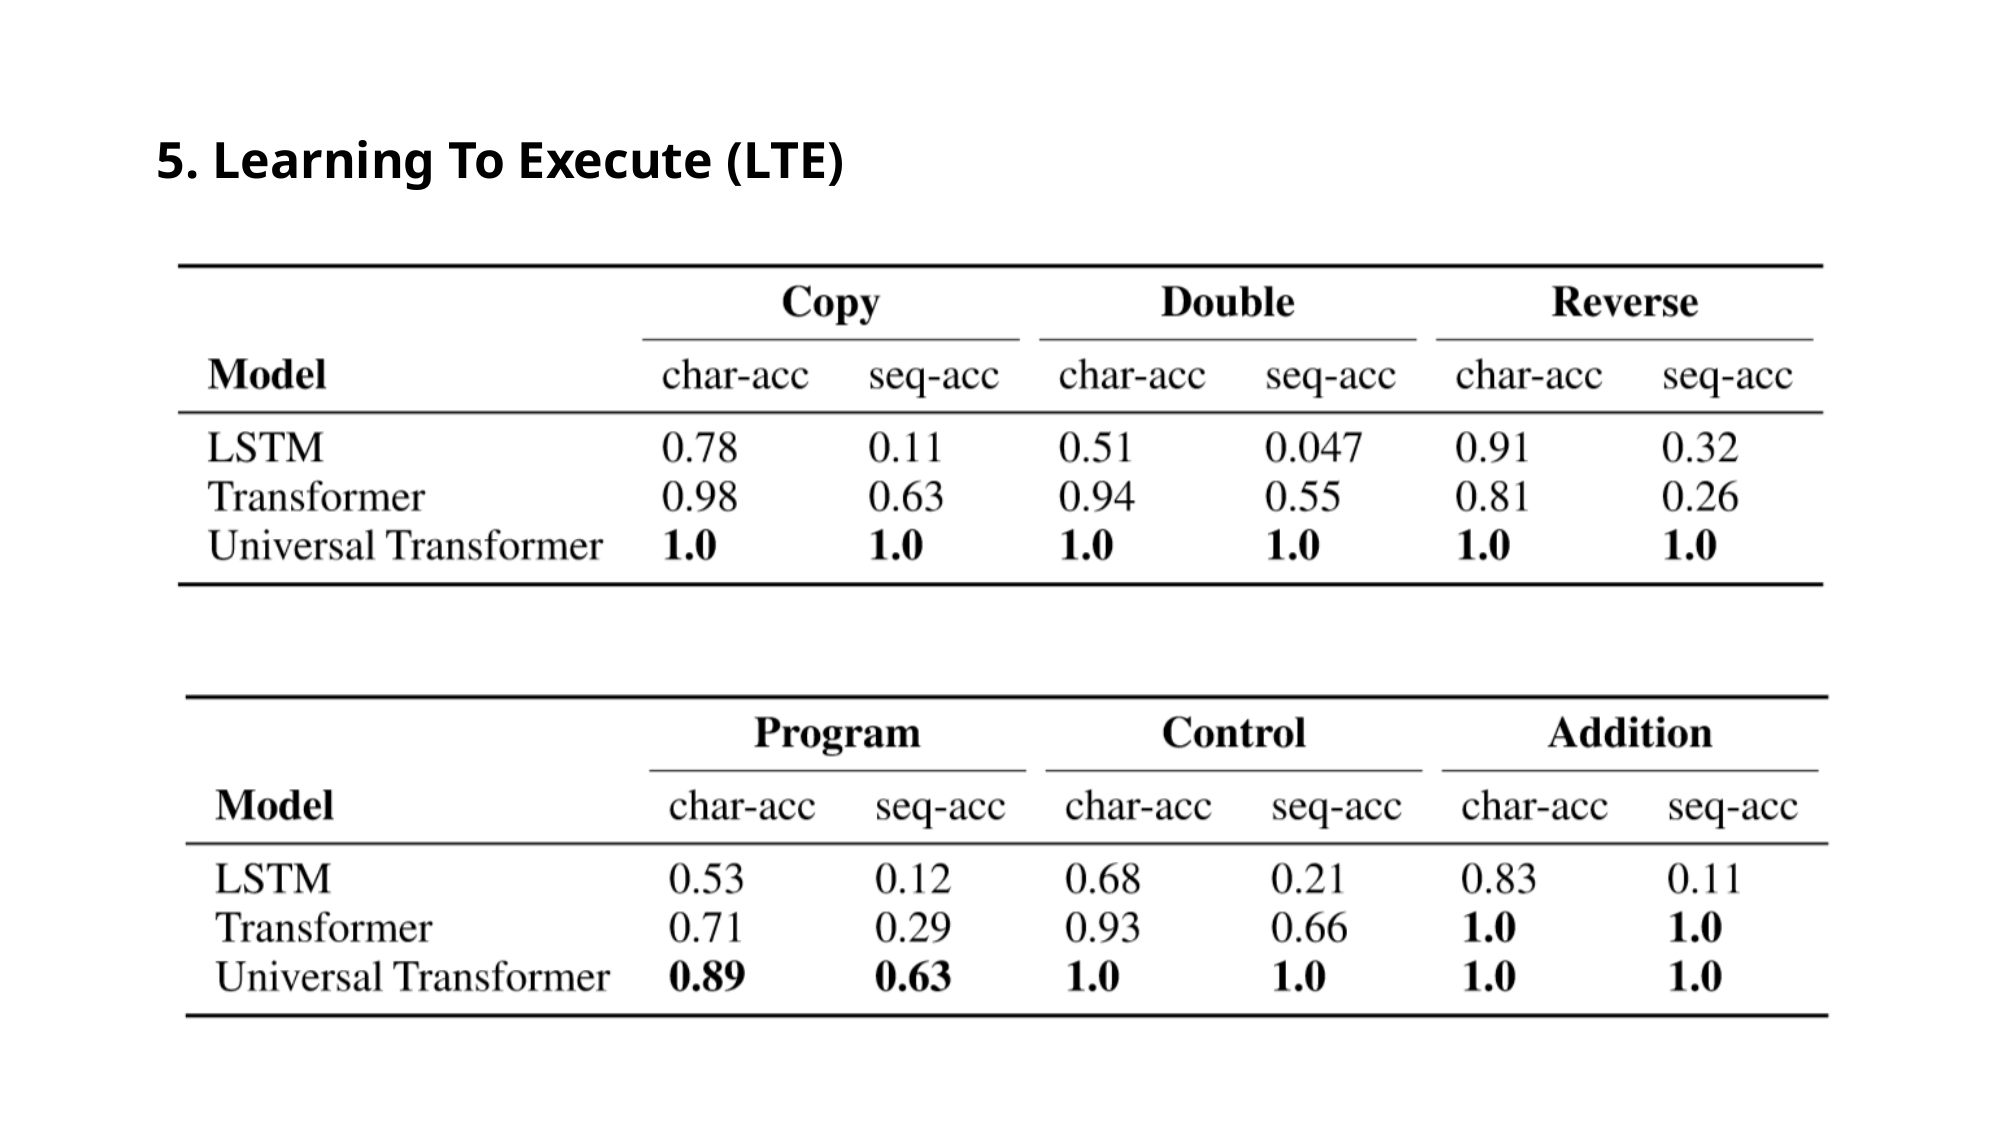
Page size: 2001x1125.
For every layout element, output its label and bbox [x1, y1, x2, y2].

text_box [164, 91, 1858, 1034]
